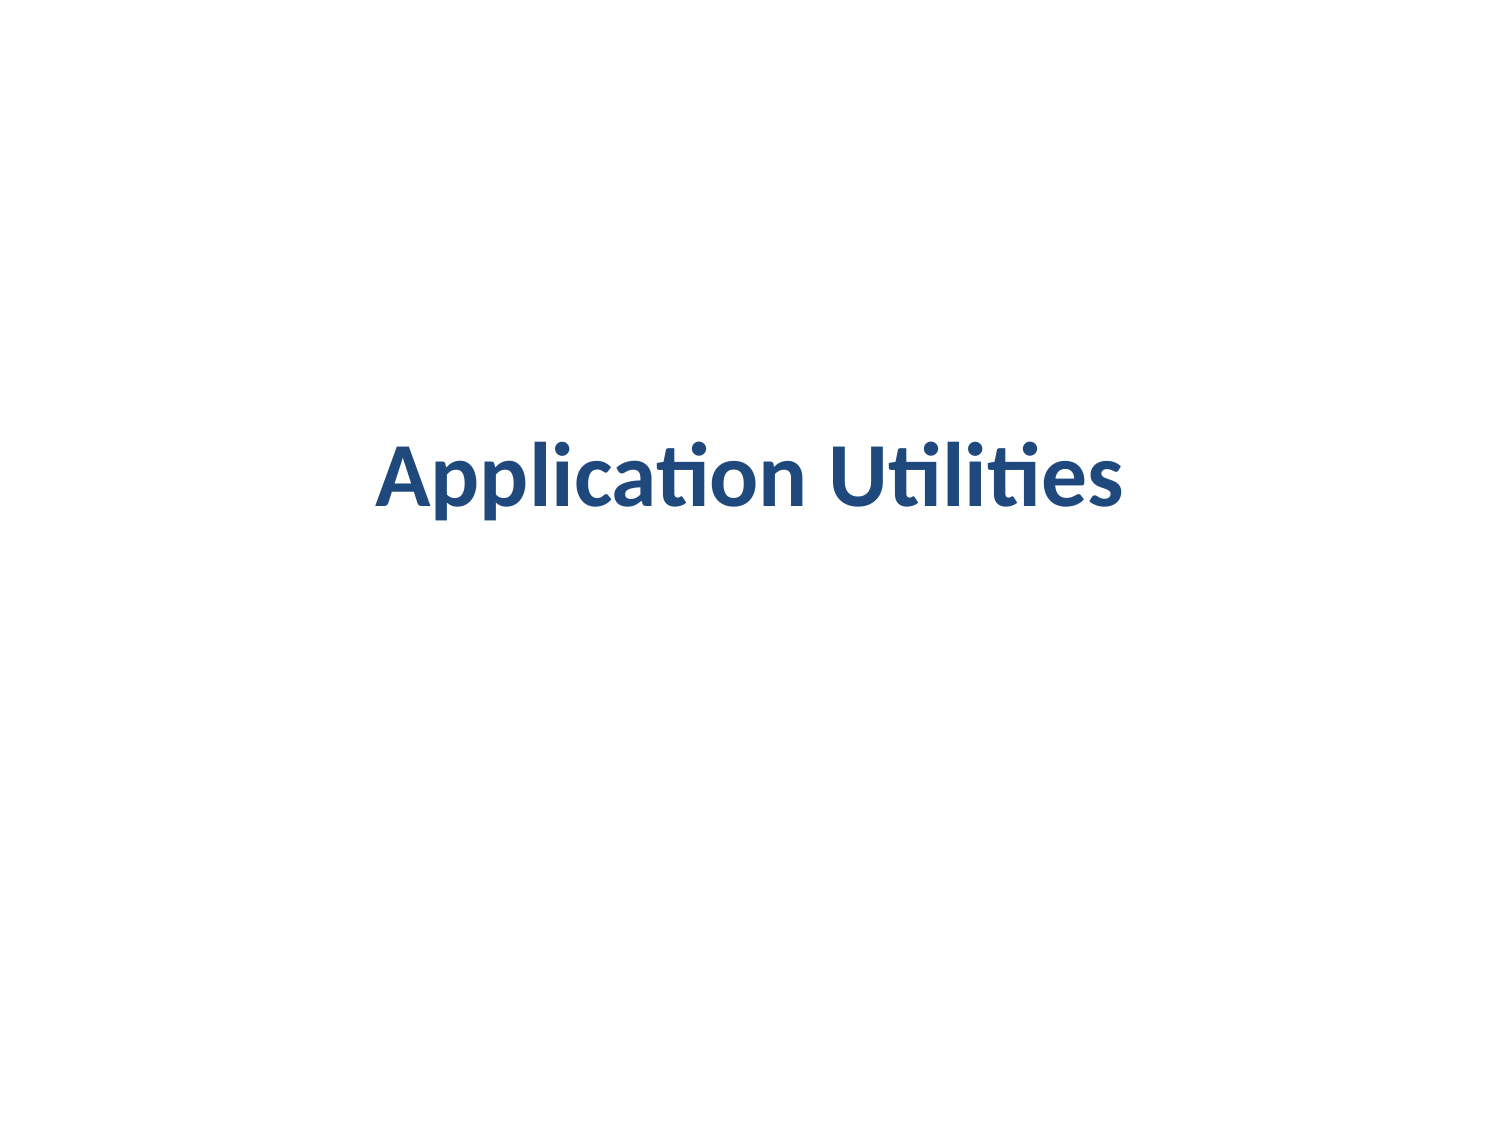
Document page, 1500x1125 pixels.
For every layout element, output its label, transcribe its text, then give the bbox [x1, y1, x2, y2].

title Application Utilities [112, 349, 1388, 591]
